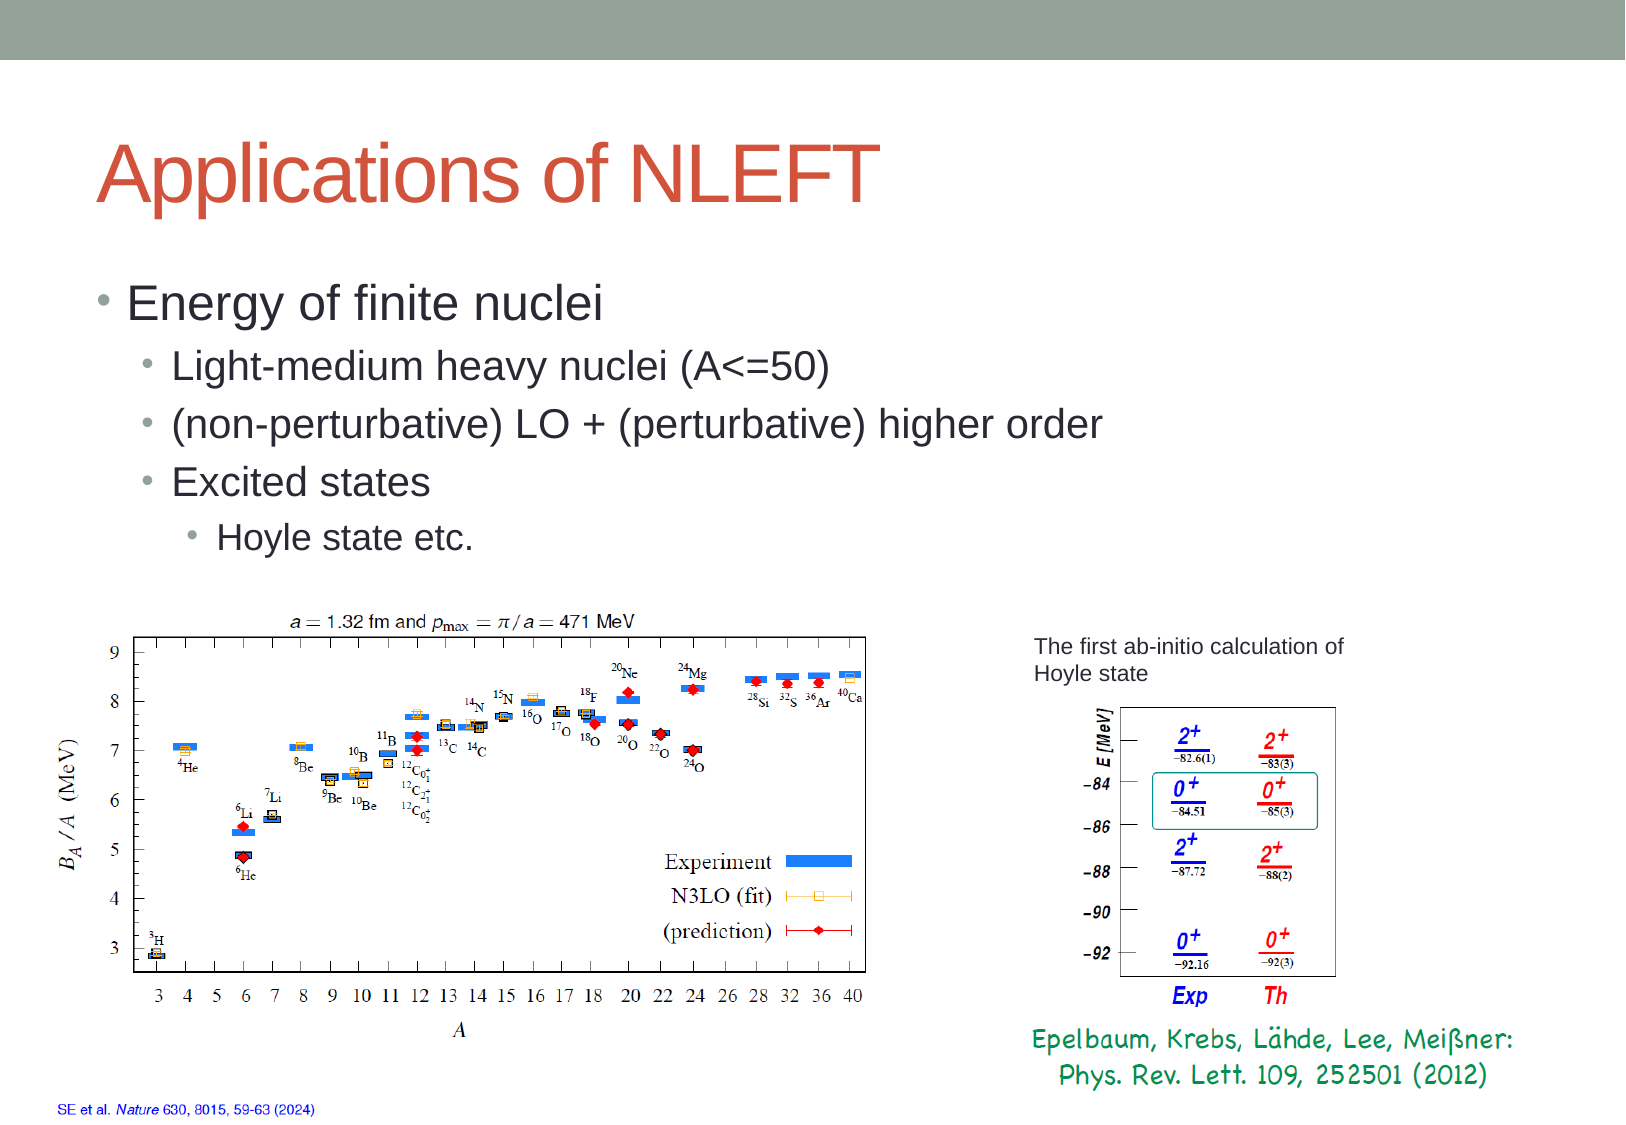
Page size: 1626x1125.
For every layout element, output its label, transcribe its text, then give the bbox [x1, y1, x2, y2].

title Applications of NLEFT [81, 87, 1544, 250]
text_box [1018, 623, 1518, 1094]
picture [40, 595, 887, 1125]
list Energy of finite nuclei Light-medium heavy nuclei (A<=50) (non-perturbative) LO + (perturbative) higher order Excited states Hoyle state etc. [81, 262, 1544, 1063]
